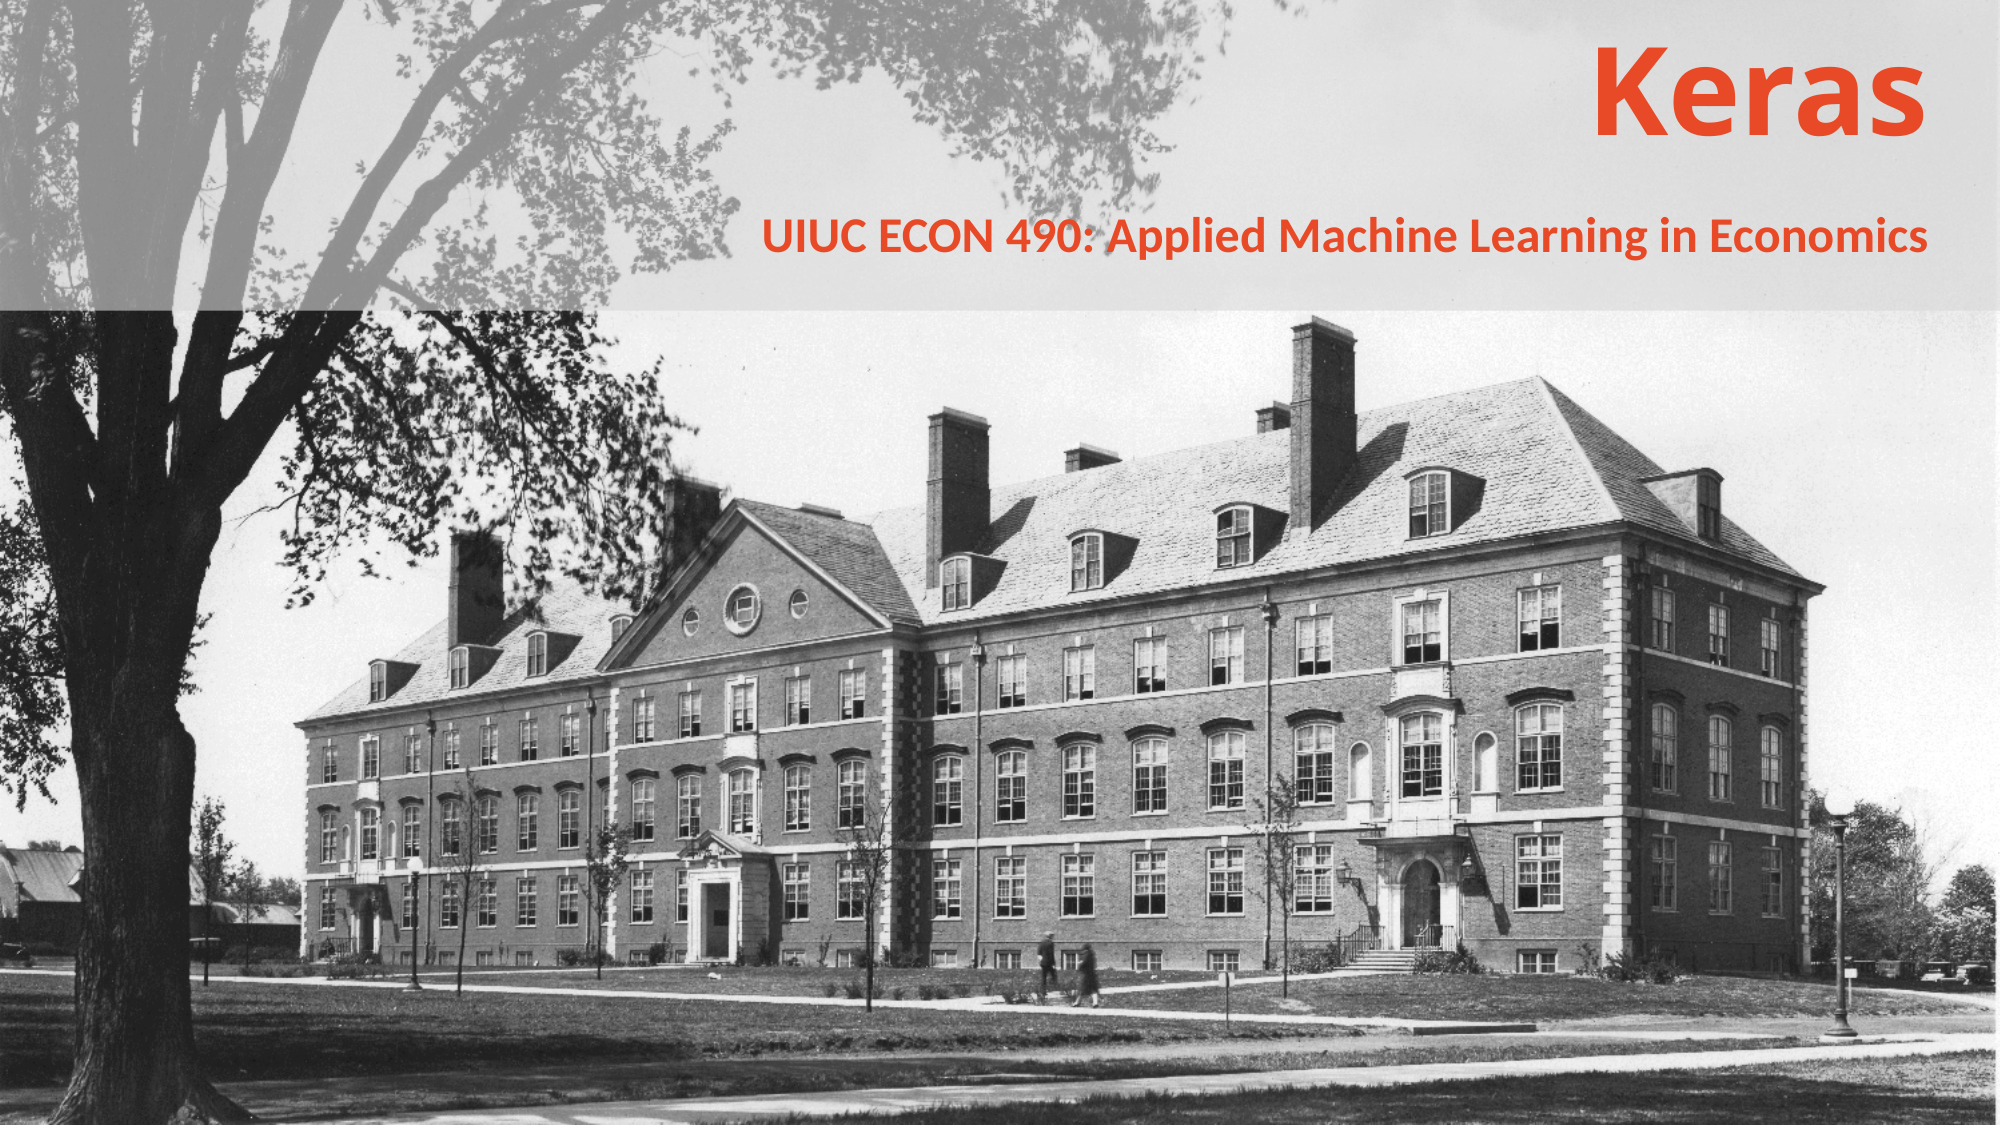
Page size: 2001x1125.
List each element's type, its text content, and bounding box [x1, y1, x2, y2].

picture [0, 311, 2000, 1125]
subtitle UIUC ECON 490: Applied Machine Learning in Economics [444, 201, 1945, 474]
title Keras [0, 22, 1945, 170]
